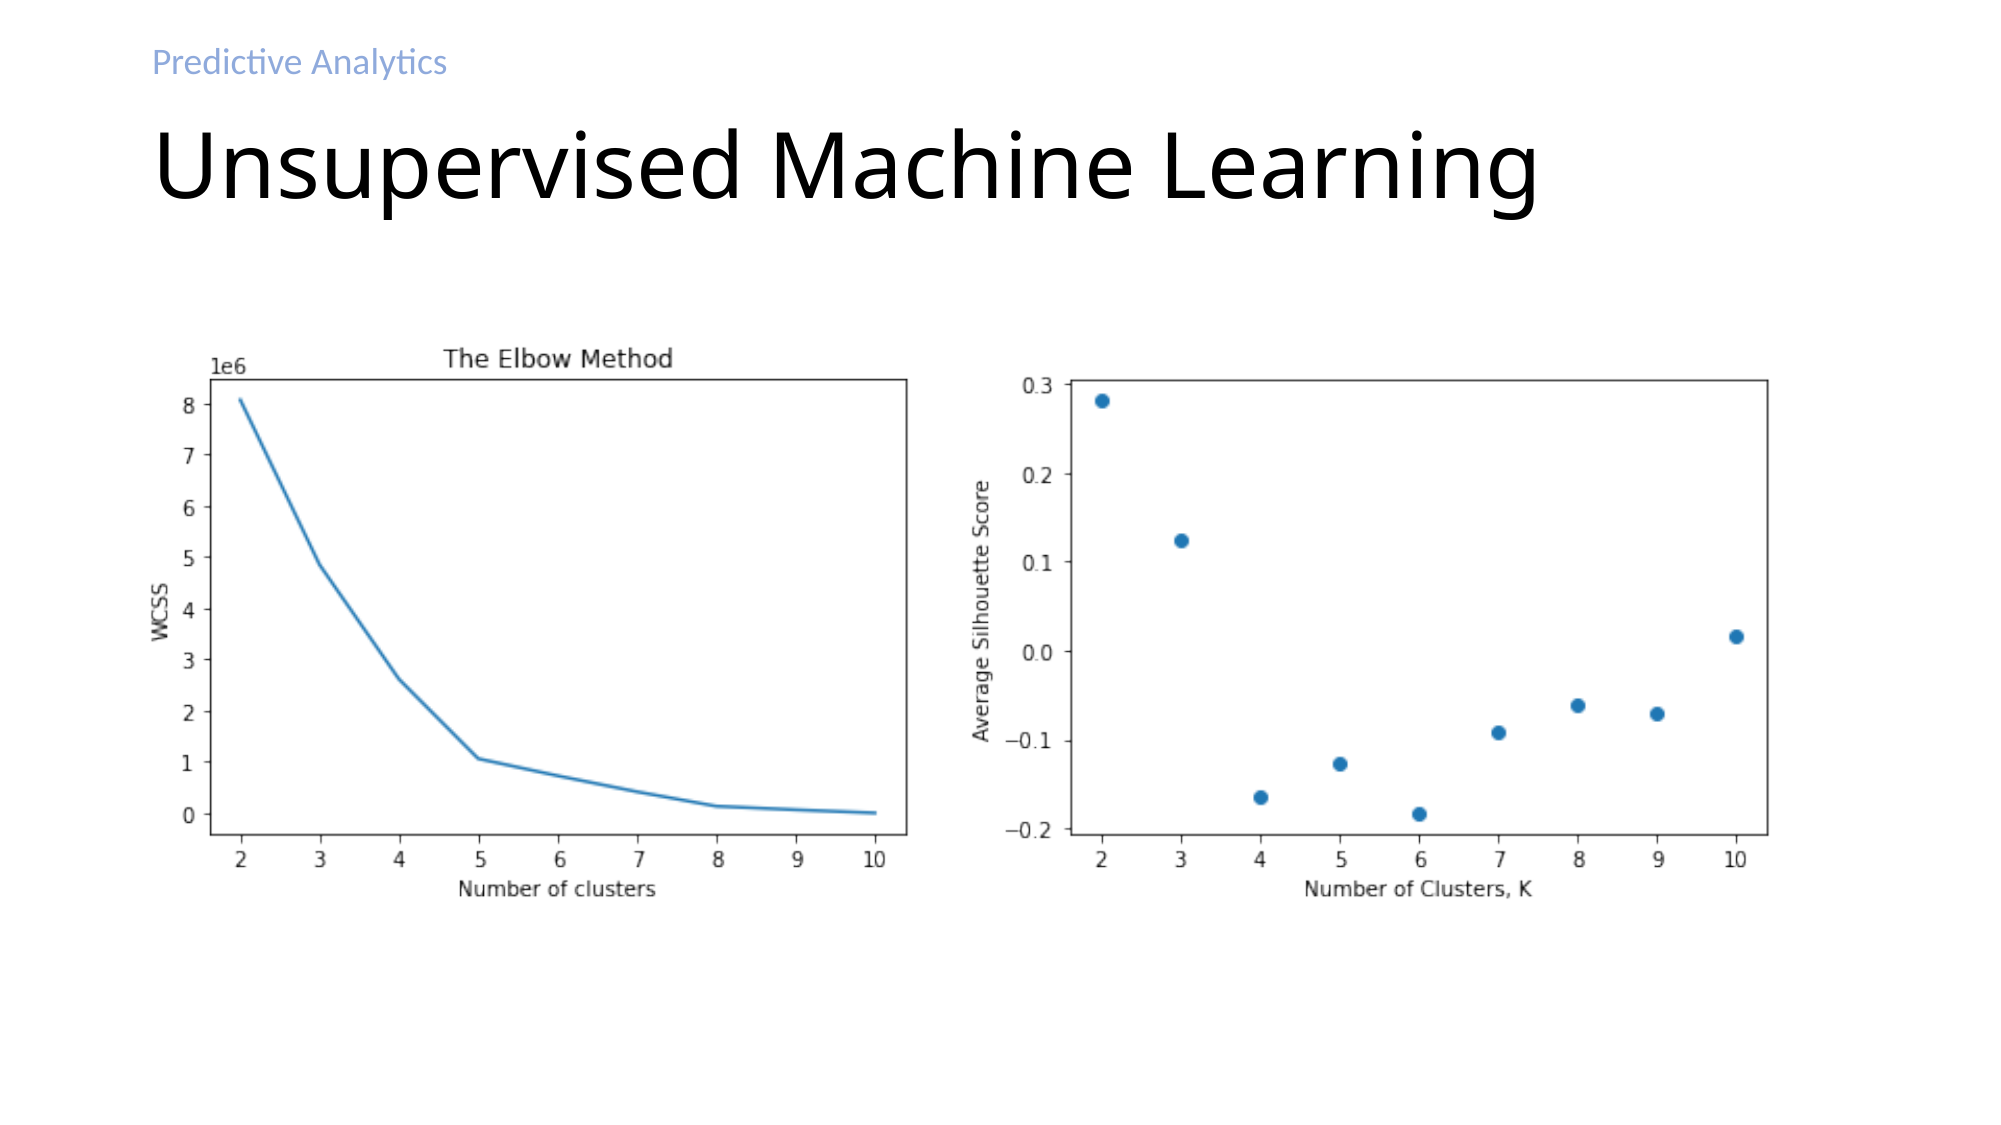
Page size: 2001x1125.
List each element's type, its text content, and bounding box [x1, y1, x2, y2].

text_box Predictive Analytics [137, 29, 503, 90]
picture [960, 363, 1782, 914]
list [137, 333, 921, 914]
title Unsupervised Machine Learning [137, 59, 1863, 278]
